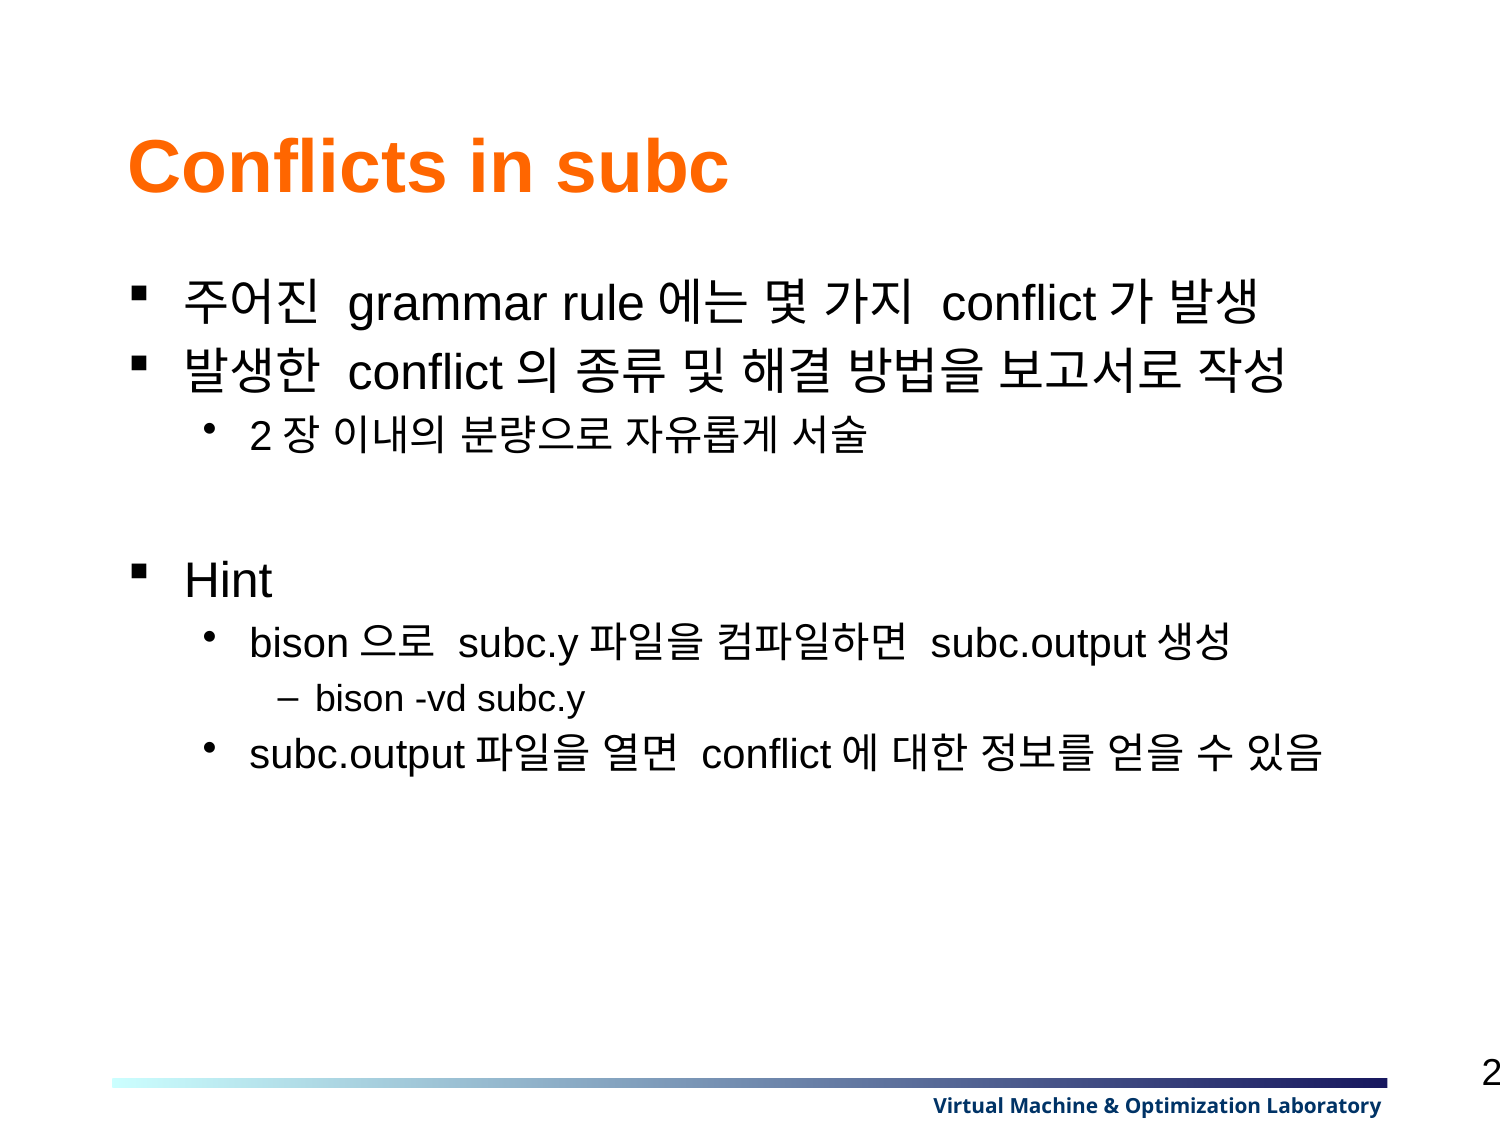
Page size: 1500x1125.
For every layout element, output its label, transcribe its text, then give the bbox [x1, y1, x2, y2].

list 주어진 grammar rule에는 몇 가지 conflict가 발생 발생한 conflict의 종류 및 해결 방법을 보고서로 작성 2장 이내의 분량으로 자유롭게 서술 Hint bison으로 subc.y파일을 컴파일하면 subc.output생성 bison -vd subc.y subc.output파일을 열면 conflict에 대한 정보를 얻을 수 있음 [112, 262, 1388, 1063]
title Conflicts in subc [112, 99, 1388, 226]
